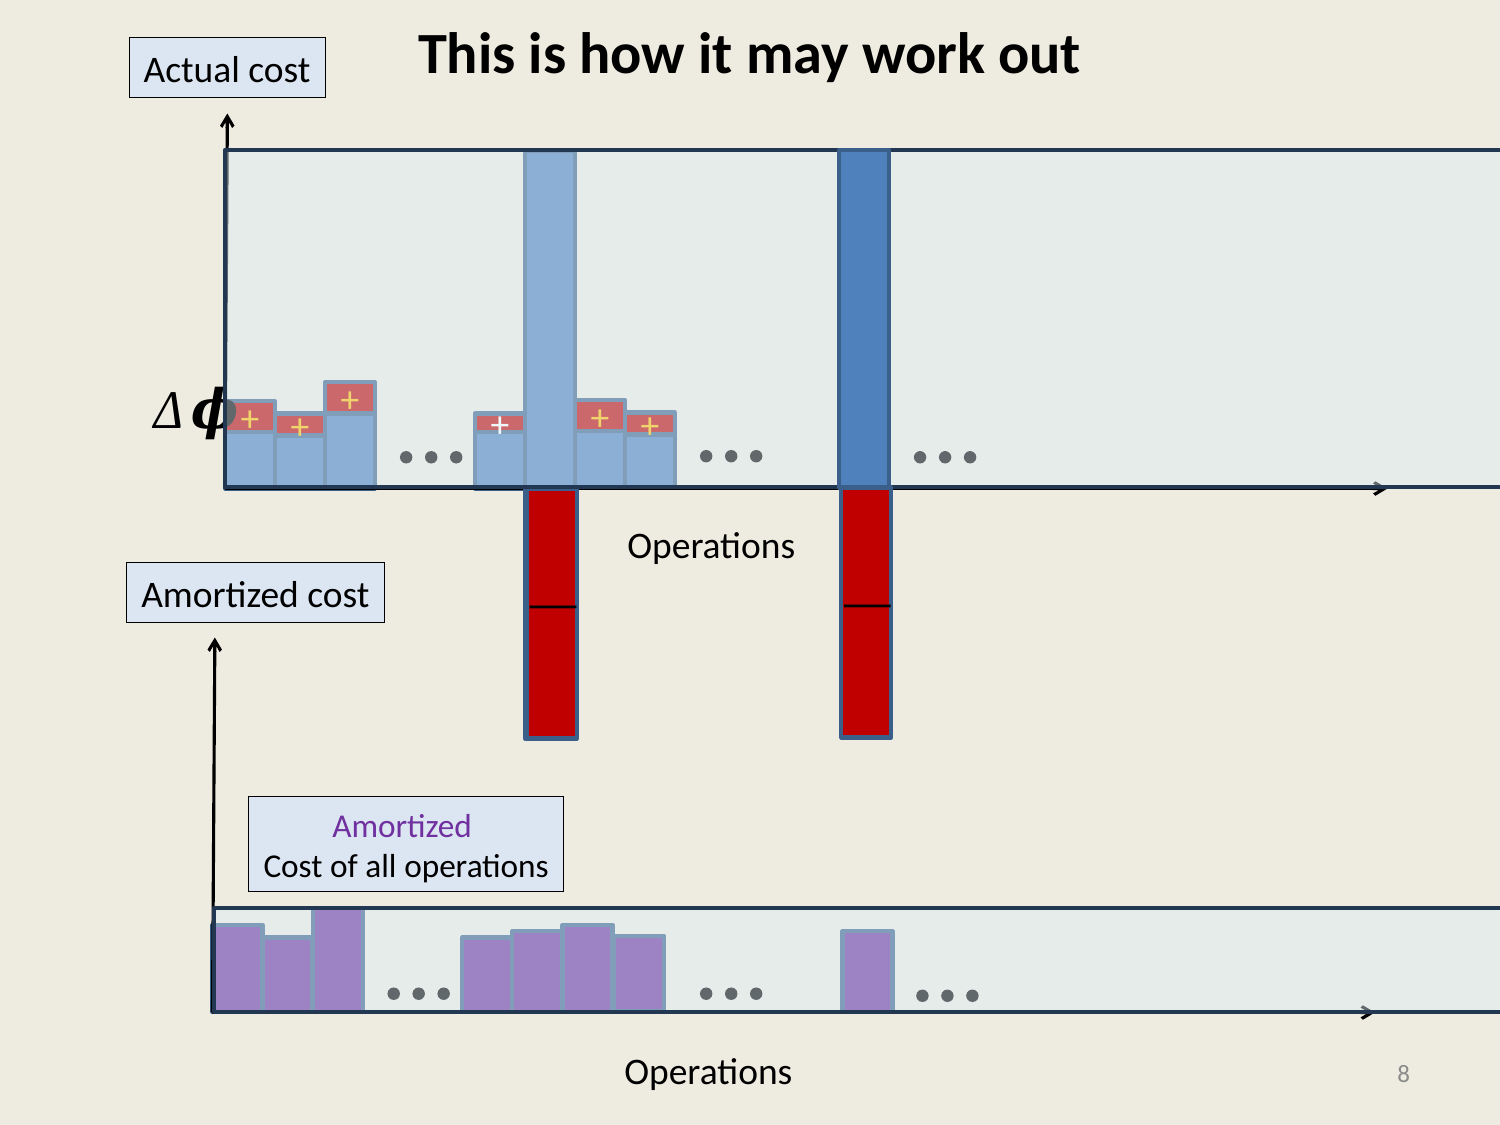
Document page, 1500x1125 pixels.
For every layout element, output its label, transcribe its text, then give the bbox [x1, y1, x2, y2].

text_box Operations [612, 513, 811, 574]
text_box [699, 987, 763, 1001]
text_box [518, 488, 586, 739]
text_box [224, 113, 228, 488]
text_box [832, 487, 901, 738]
text_box Amortized cost [126, 562, 385, 623]
text_box [837, 148, 891, 485]
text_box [913, 450, 977, 464]
text_box Actual cost [129, 37, 326, 98]
text_box [232, 148, 837, 487]
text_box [915, 989, 979, 1003]
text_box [399, 450, 463, 464]
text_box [387, 987, 451, 1001]
text_box [891, 148, 1500, 489]
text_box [699, 449, 763, 463]
text_box [220, 906, 1500, 1014]
text_box Amortized Cost of all operations [248, 796, 564, 892]
text_box Operations [609, 1039, 808, 1100]
title This is how it may work out [75, 0, 1425, 189]
slide_number 8 [1074, 1042, 1425, 1103]
